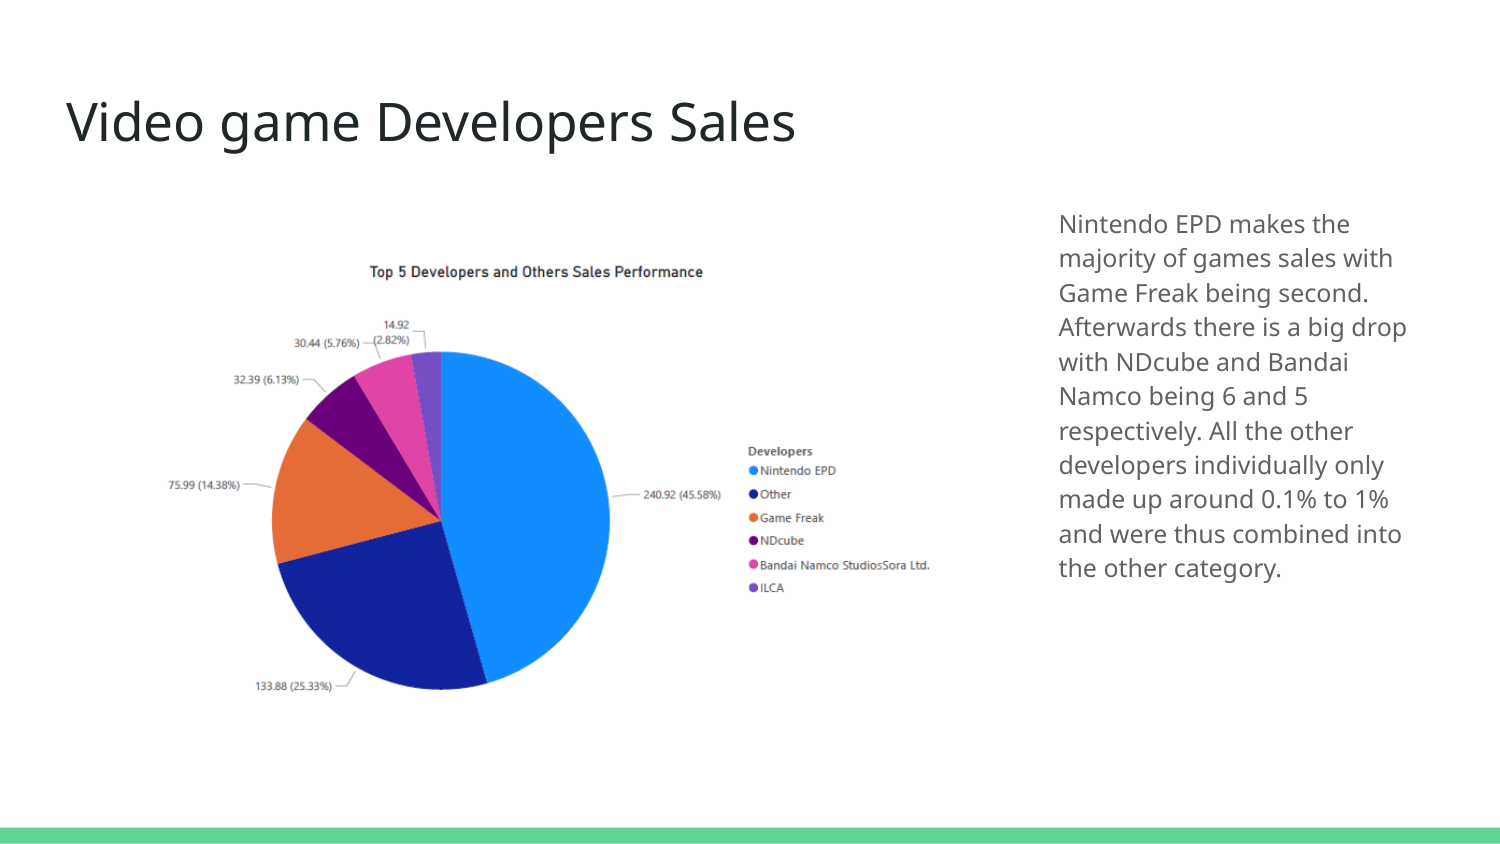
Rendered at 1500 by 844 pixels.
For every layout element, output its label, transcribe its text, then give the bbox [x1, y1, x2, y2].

list Nintendo EPD makes the majority of games sales with Game Freak being second. Afterwards there is a big drop with NDcube and Bandai Namco being 6 and 5 respectively. All the other developers individually only made up around 0.1% to 1% and were thus combined into the other category. [1043, 189, 1449, 750]
picture [85, 205, 943, 733]
title Video game Developers Sales [51, 72, 1449, 167]
